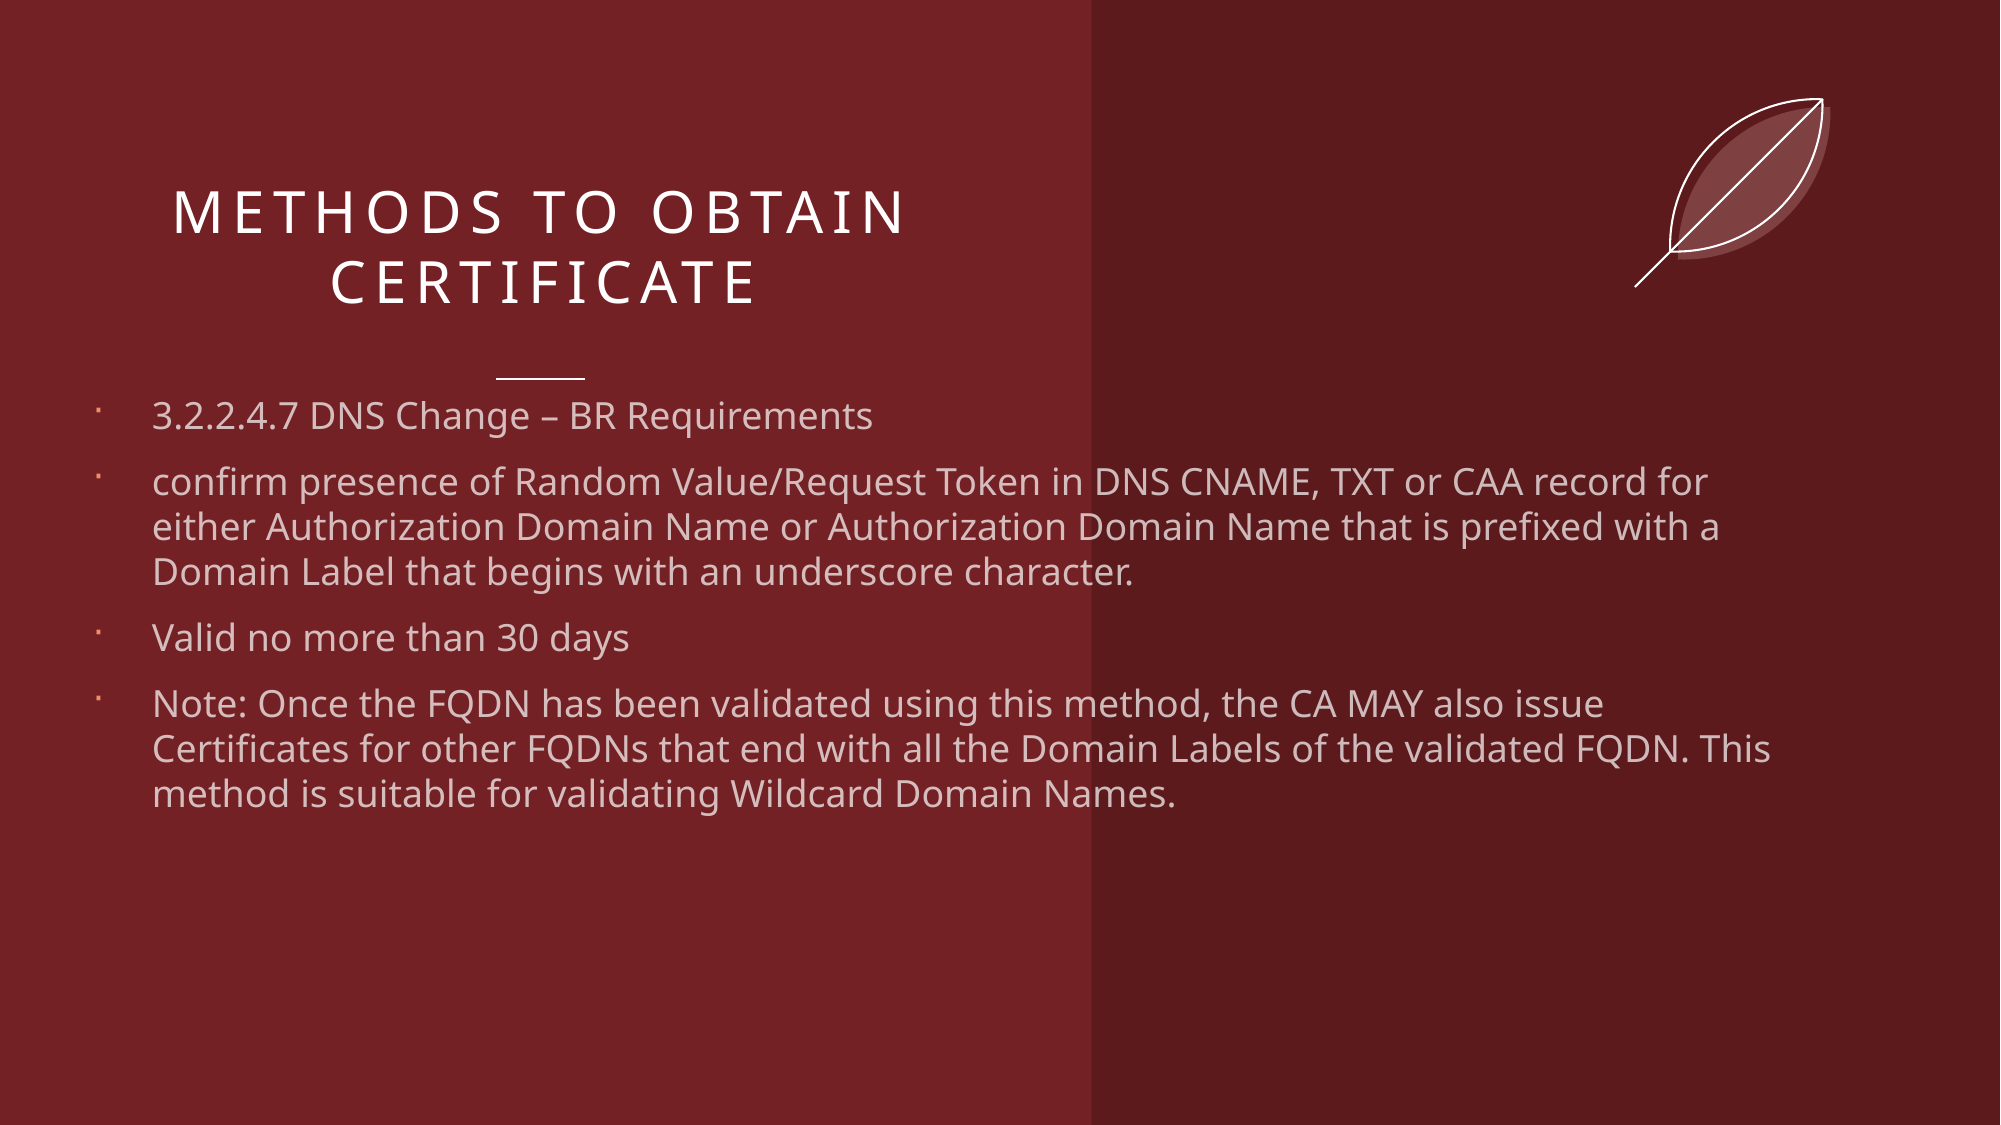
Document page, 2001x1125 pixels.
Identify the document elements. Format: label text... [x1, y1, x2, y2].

list 3.2.2.4.7 DNS Change – BR Requirements confirm presence of Random Value/Request Token in DNS CNAME, TXT or CAA record for either Authorization Domain Name or Authorization Domain Name that is prefixed with a Domain Label that begins with an underscore character. Valid no more than 30 days Note: Once the FQDN has been validated using this method, the CA MAY also issue Certificates for other FQDNs that end with all the Domain Labels of the validated FQDN. This method is suitable for validating Wildcard Domain Names. [92, 391, 1785, 1102]
title Methods to obtain certificate [92, 89, 994, 316]
